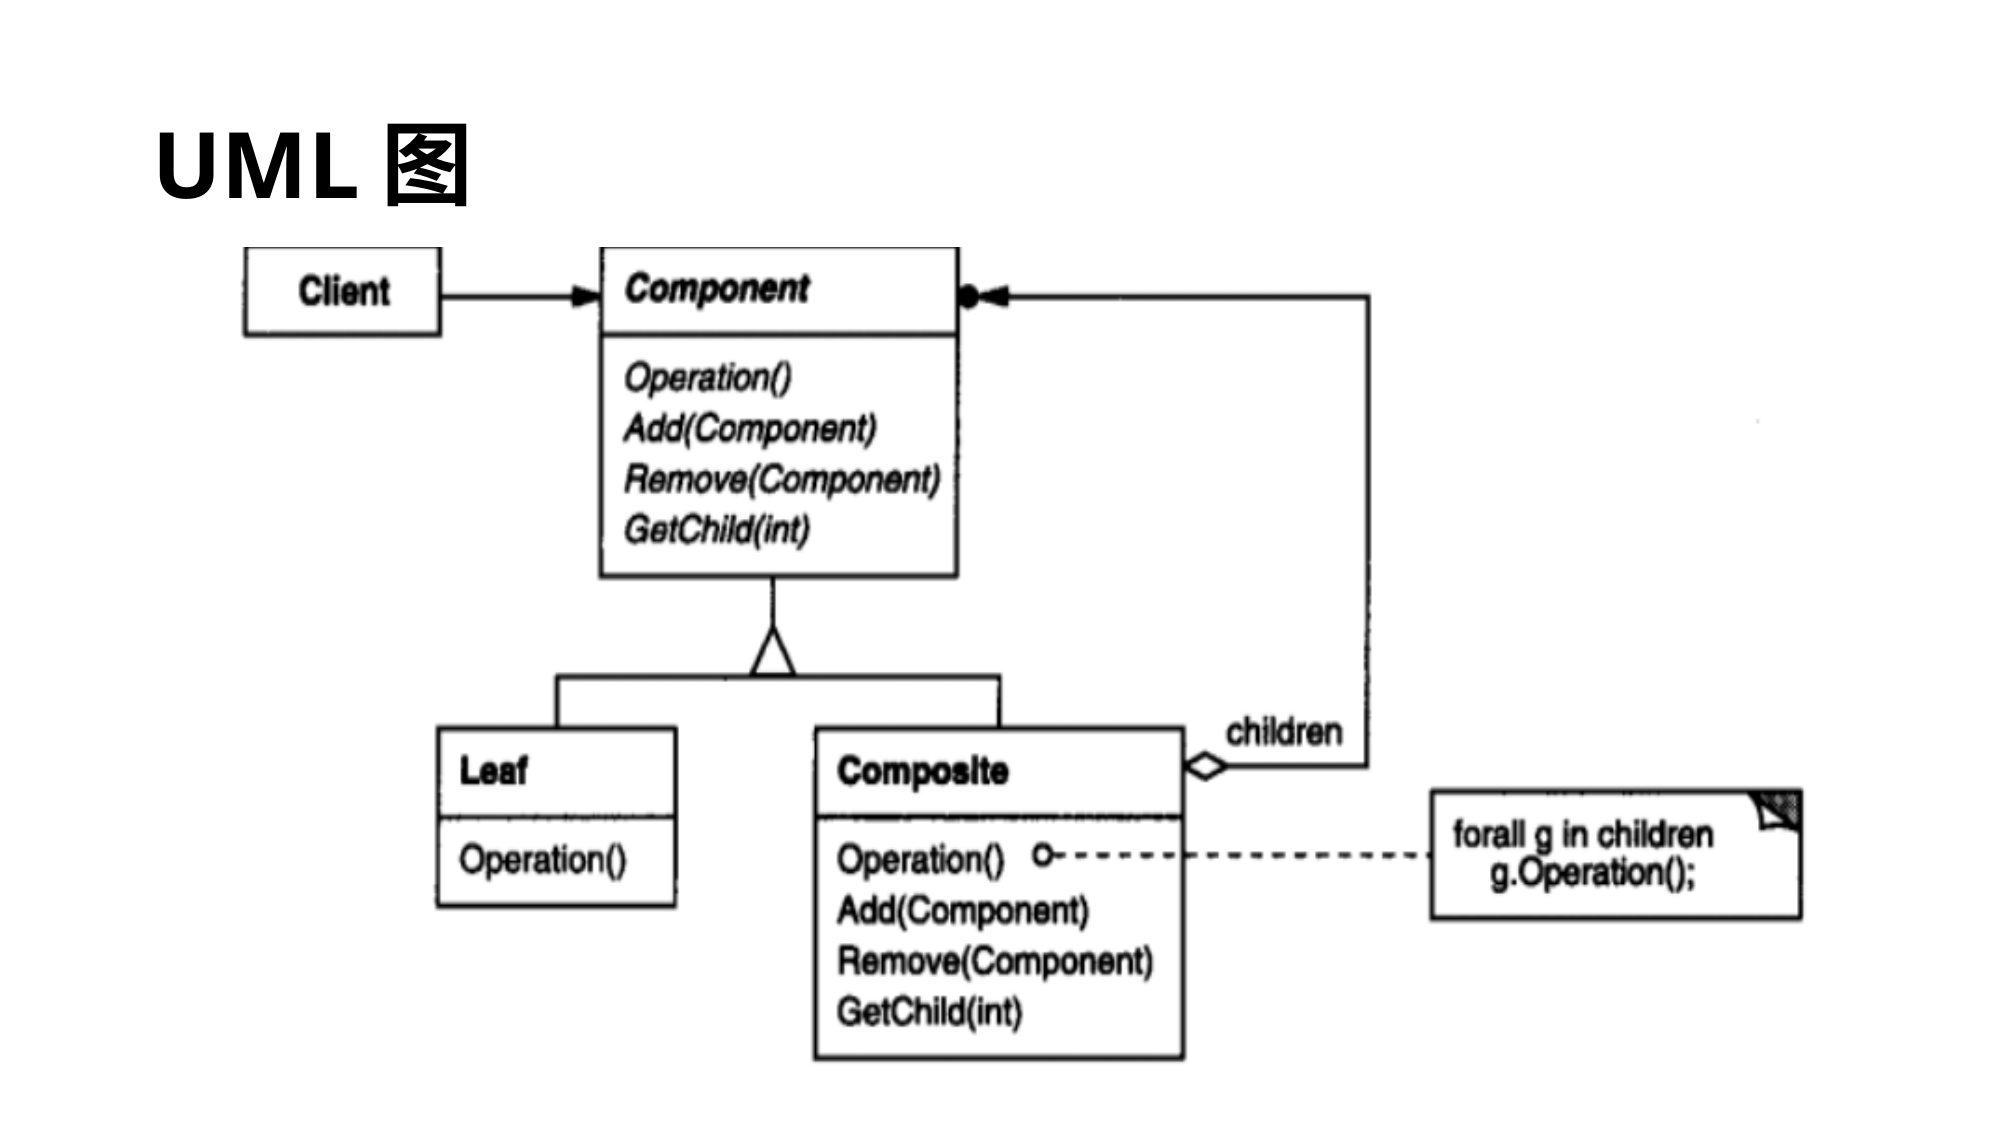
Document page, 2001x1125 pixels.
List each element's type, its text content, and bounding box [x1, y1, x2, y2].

title UML图 [137, 59, 1863, 278]
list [100, 247, 1826, 1095]
